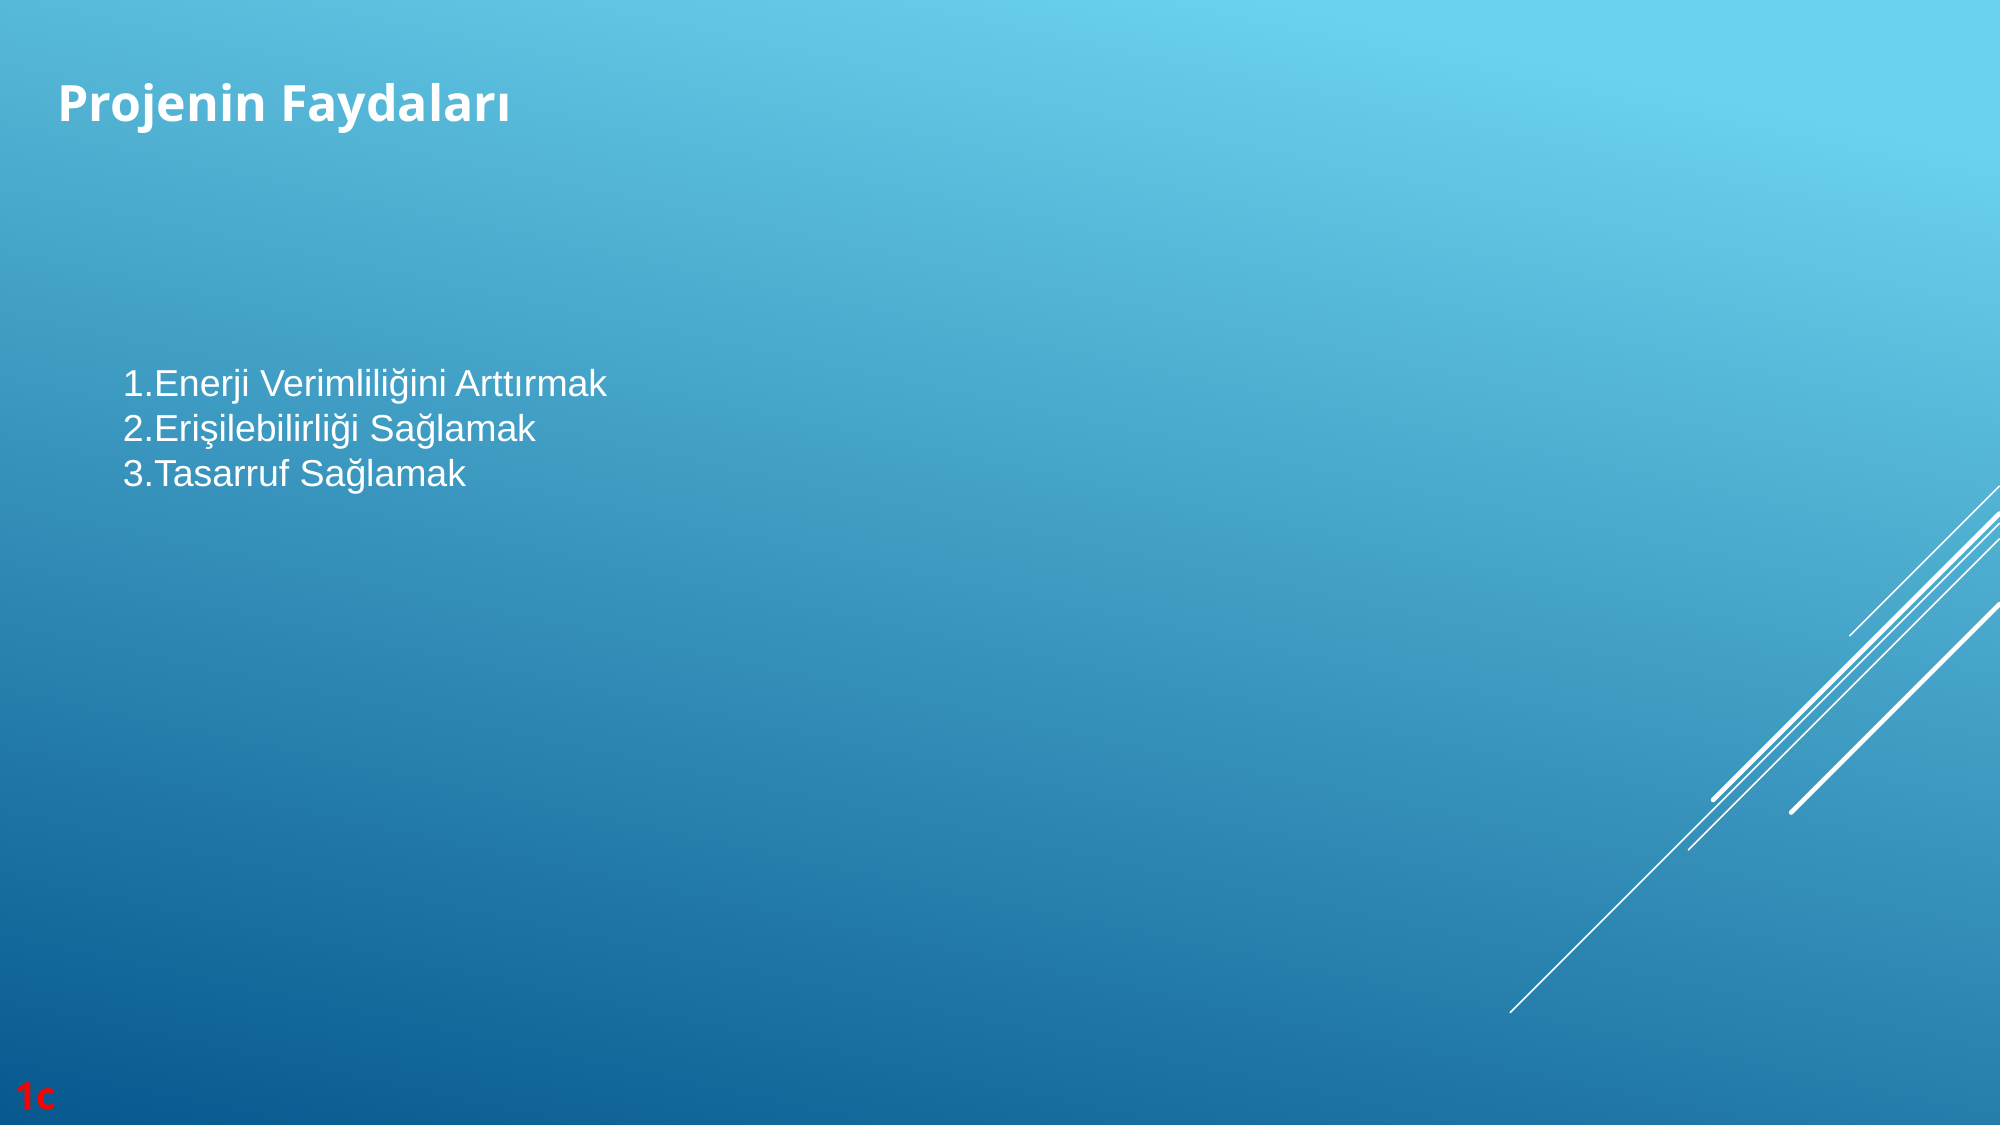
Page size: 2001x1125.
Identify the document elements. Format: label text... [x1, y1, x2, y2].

text_box Enerji Verimliliğini Arttırmak Erişilebilirliği Sağlamak Tasarruf Sağlamak [108, 352, 1109, 502]
text_box 1c [0, 1064, 77, 1125]
text_box Projenin Faydaları [42, 64, 527, 139]
